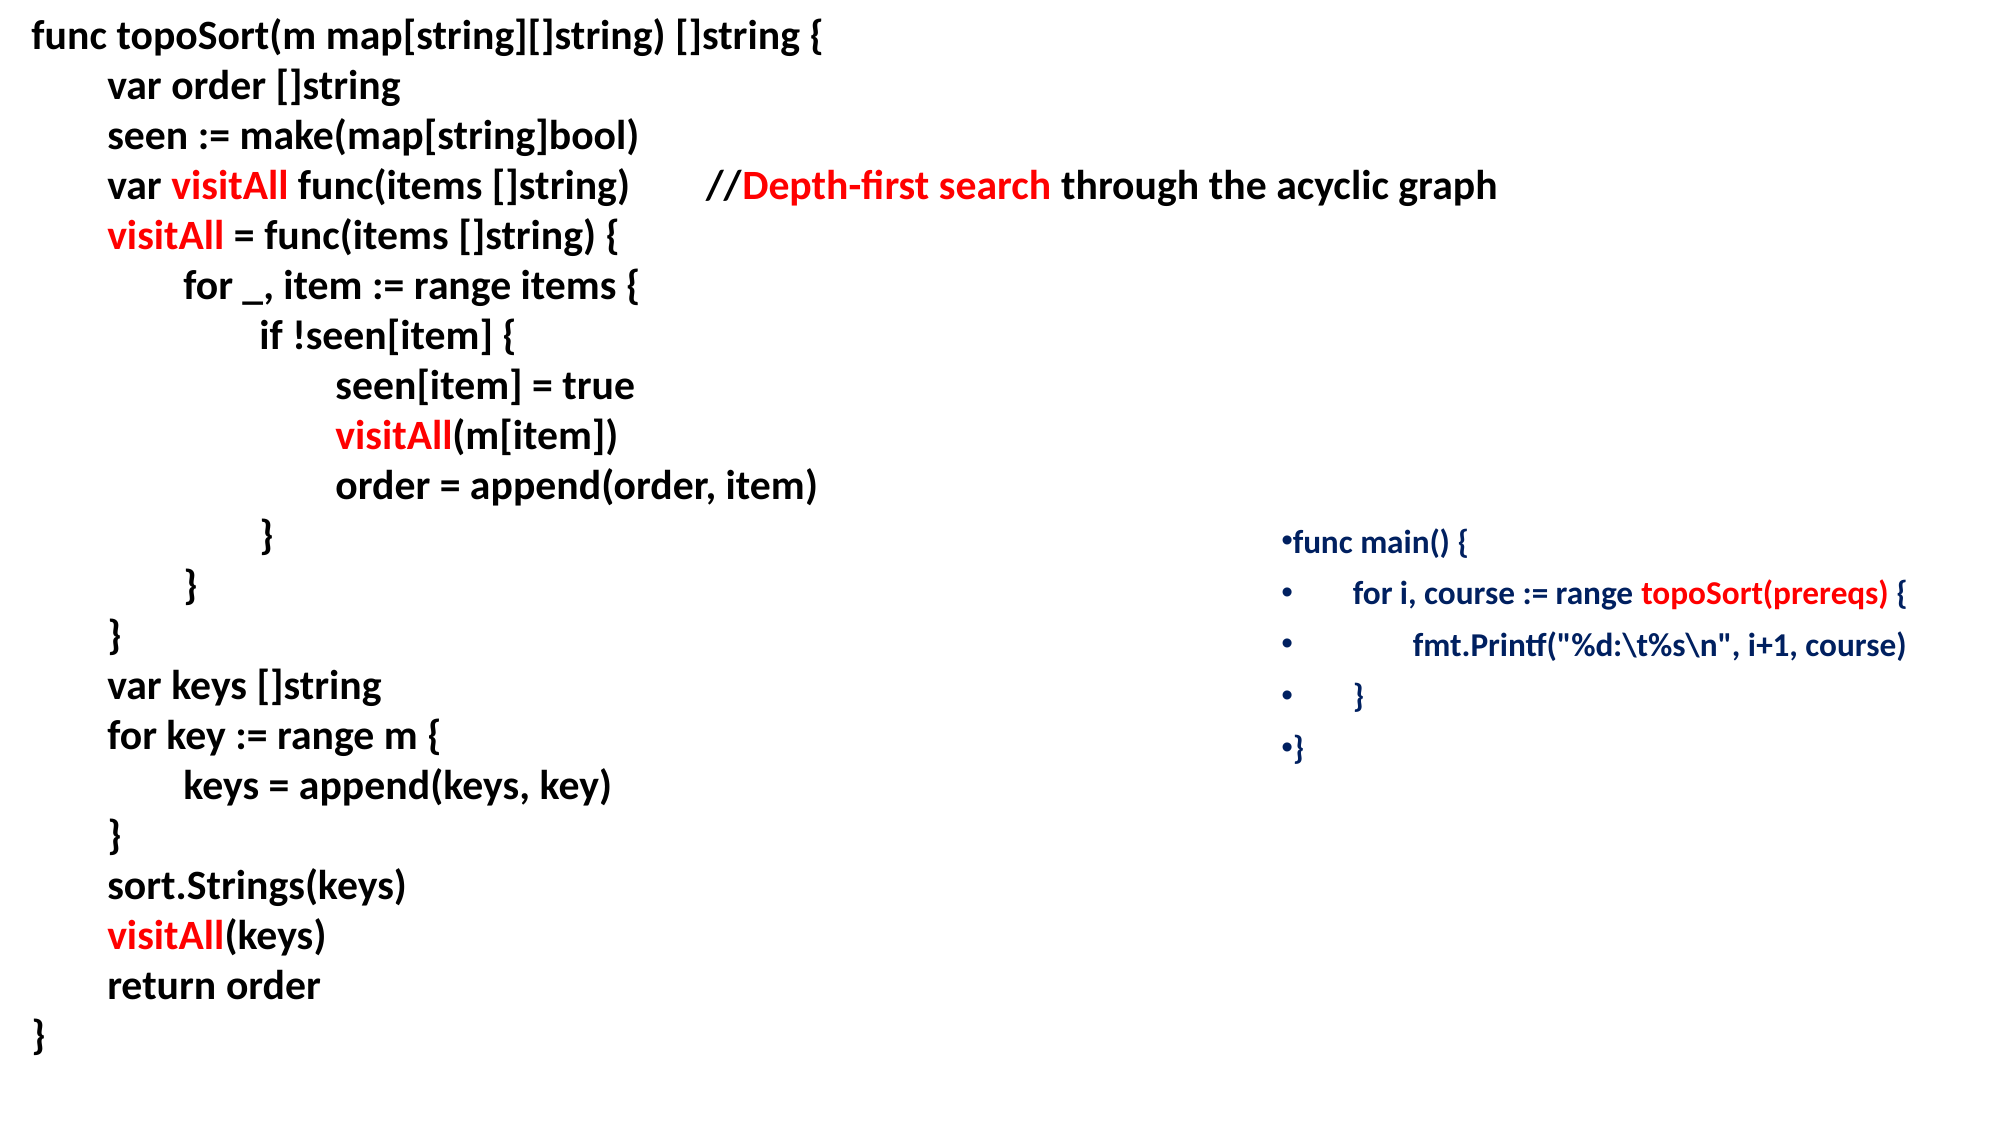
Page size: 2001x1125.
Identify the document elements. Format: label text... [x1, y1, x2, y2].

text_box func topoSort(m map[string][]string) []string { var order []string seen := make(map[string]bool) var visitAll func(items []string) //Depth-first search through the acyclic graph visitAll = func(items []string) { for _, item := range items { if !seen[item] { seen[item] = true visitAll(m[item]) order = append(order, item) } } } var keys []string for key := range m { keys = append(keys, key) } sort.Strings(keys) visitAll(keys) return order } [16, 0, 1523, 1066]
text_box func main() { for i, course := range topoSort(prereqs) { fmt.Printf("%d:\t%s\n", i+1, course) } } [1266, 517, 1958, 774]
